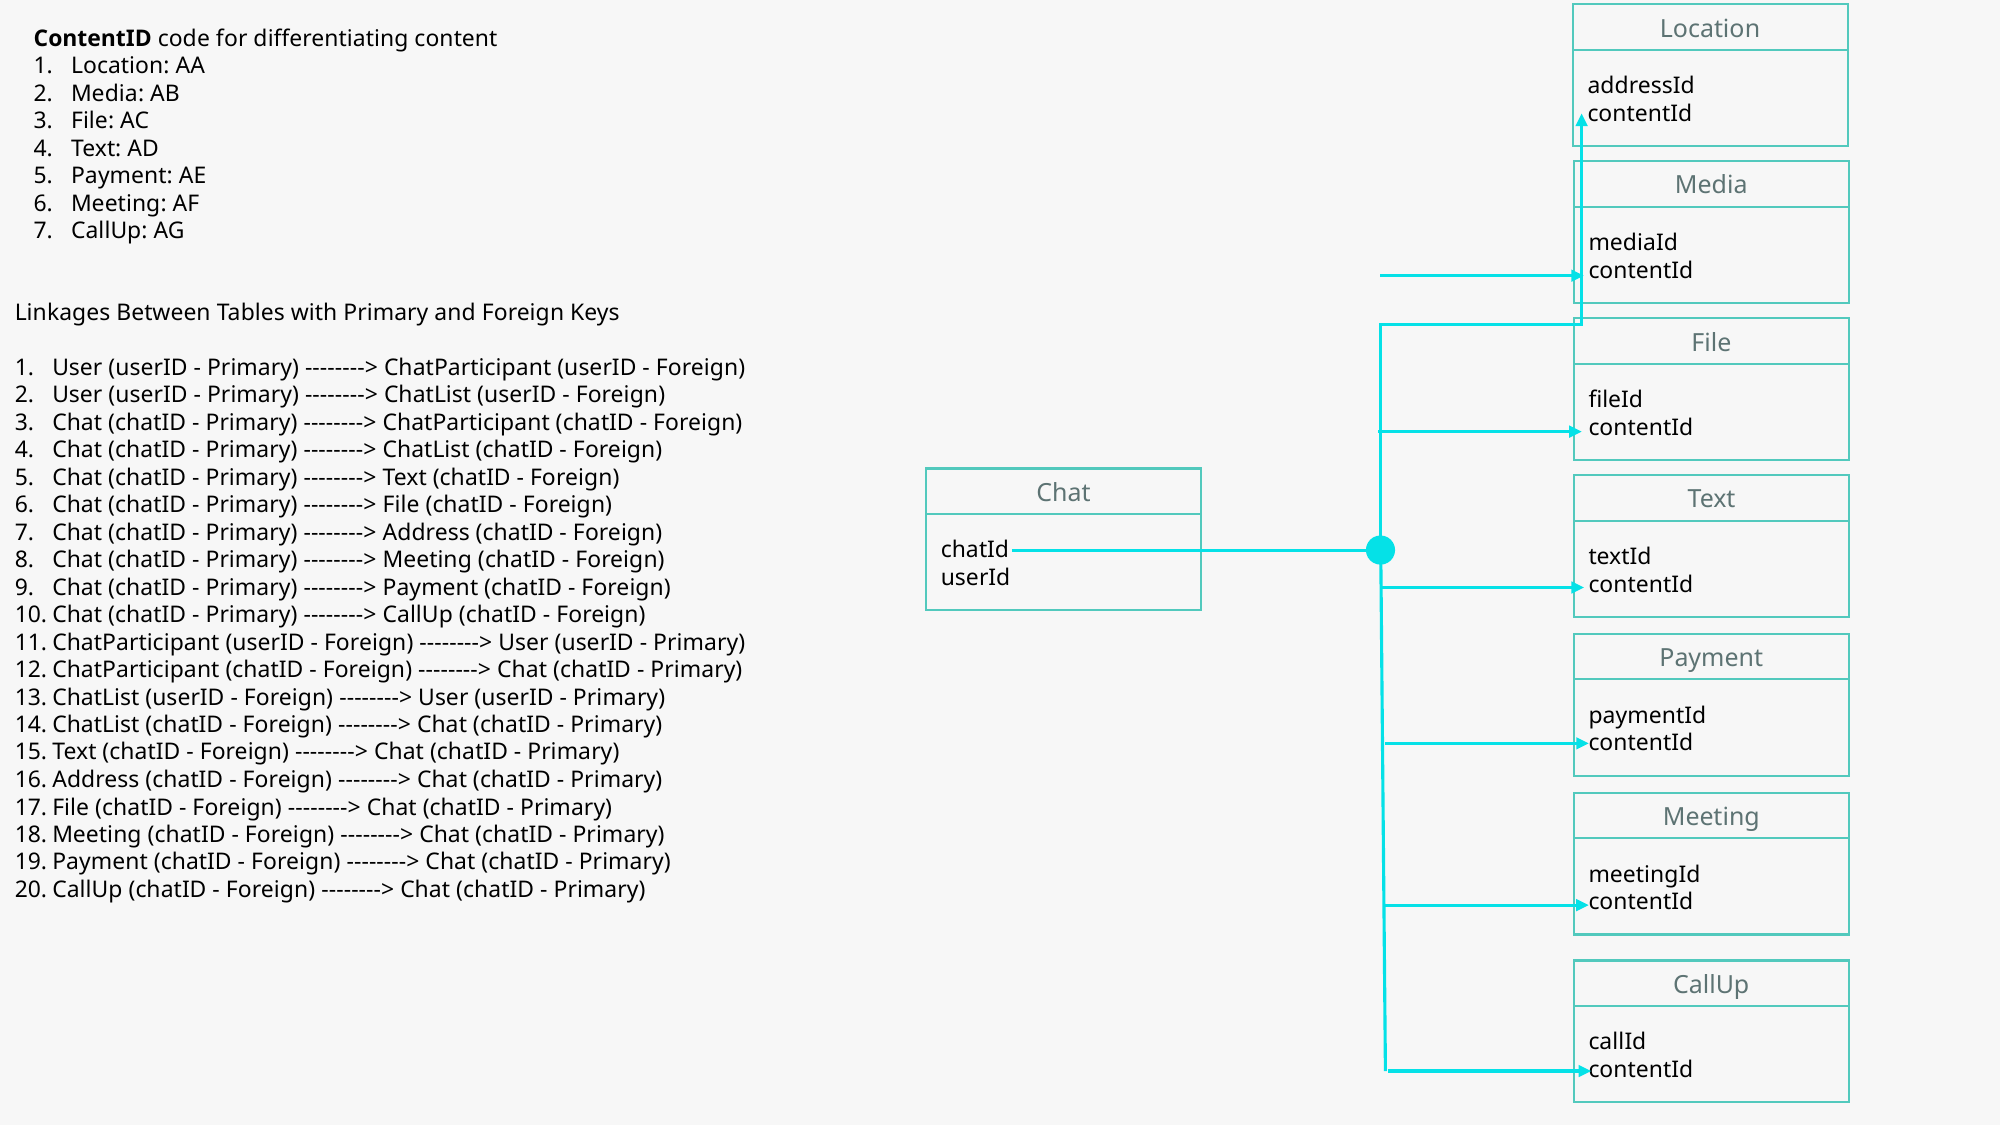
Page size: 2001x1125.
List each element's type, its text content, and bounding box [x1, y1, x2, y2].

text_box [1269, 224, 1693, 426]
text_box Linkages Between Tables with Primary and Foreign Keys User (userID - Primary) --------> ChatParticipant (userID - Foreign) User (userID - Primary) --------> ChatList (userID - Foreign) Chat (chatID - Primary) --------> ChatParticipant (chatID - Foreign) Chat (chatID - Primary) --------> ChatList (chatID - Foreign) Chat (chatID - Primary) --------> Text (chatID - Foreign) Chat (chatID - Primary) --------> File (chatID - Foreign) Chat (chatID - Primary) --------> Address (chatID - Foreign) Chat (chatID - Primary) --------> Meeting (chatID - Foreign) Chat (chatID - Primary) --------> Payment (chatID - Foreign) Chat (chatID - Primary) --------> CallUp (chatID - Foreign) ChatParticipant (userID - Foreign) --------> User (userID - Primary) ChatParticipant (chatID - Foreign) --------> Chat (chatID - Primary) ChatList (userID - Foreign) --------> User (userID - Primary) ChatList (chatID - Foreign) --------> Chat (chatID - Primary) Text (chatID - Foreign) --------> Chat (chatID - Primary) Address (chatID - Foreign) --------> Chat (chatID - Primary) File (chatID - Foreign) --------> Chat (chatID - Primary) Meeting (chatID - Foreign) --------> Chat (chatID - Primary) Payment (chatID - Foreign) --------> Chat (chatID - Primary) CallUp (chatID - Foreign) --------> Chat (chatID - Primary) [0, 290, 926, 937]
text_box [1573, 475, 1849, 618]
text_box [1573, 633, 1849, 776]
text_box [1011, 536, 1395, 564]
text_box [1573, 960, 1849, 1103]
text_box ContentID code for differentiating content Location: AA Media: AB File: AC Text: AD Payment: AE Meeting: AF CallUp: AG [18, 16, 591, 251]
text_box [1573, 318, 1849, 475]
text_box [926, 468, 1202, 626]
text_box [1573, 792, 1849, 935]
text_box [1573, 161, 1849, 304]
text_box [1572, 4, 1848, 147]
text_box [1380, 557, 1386, 1072]
